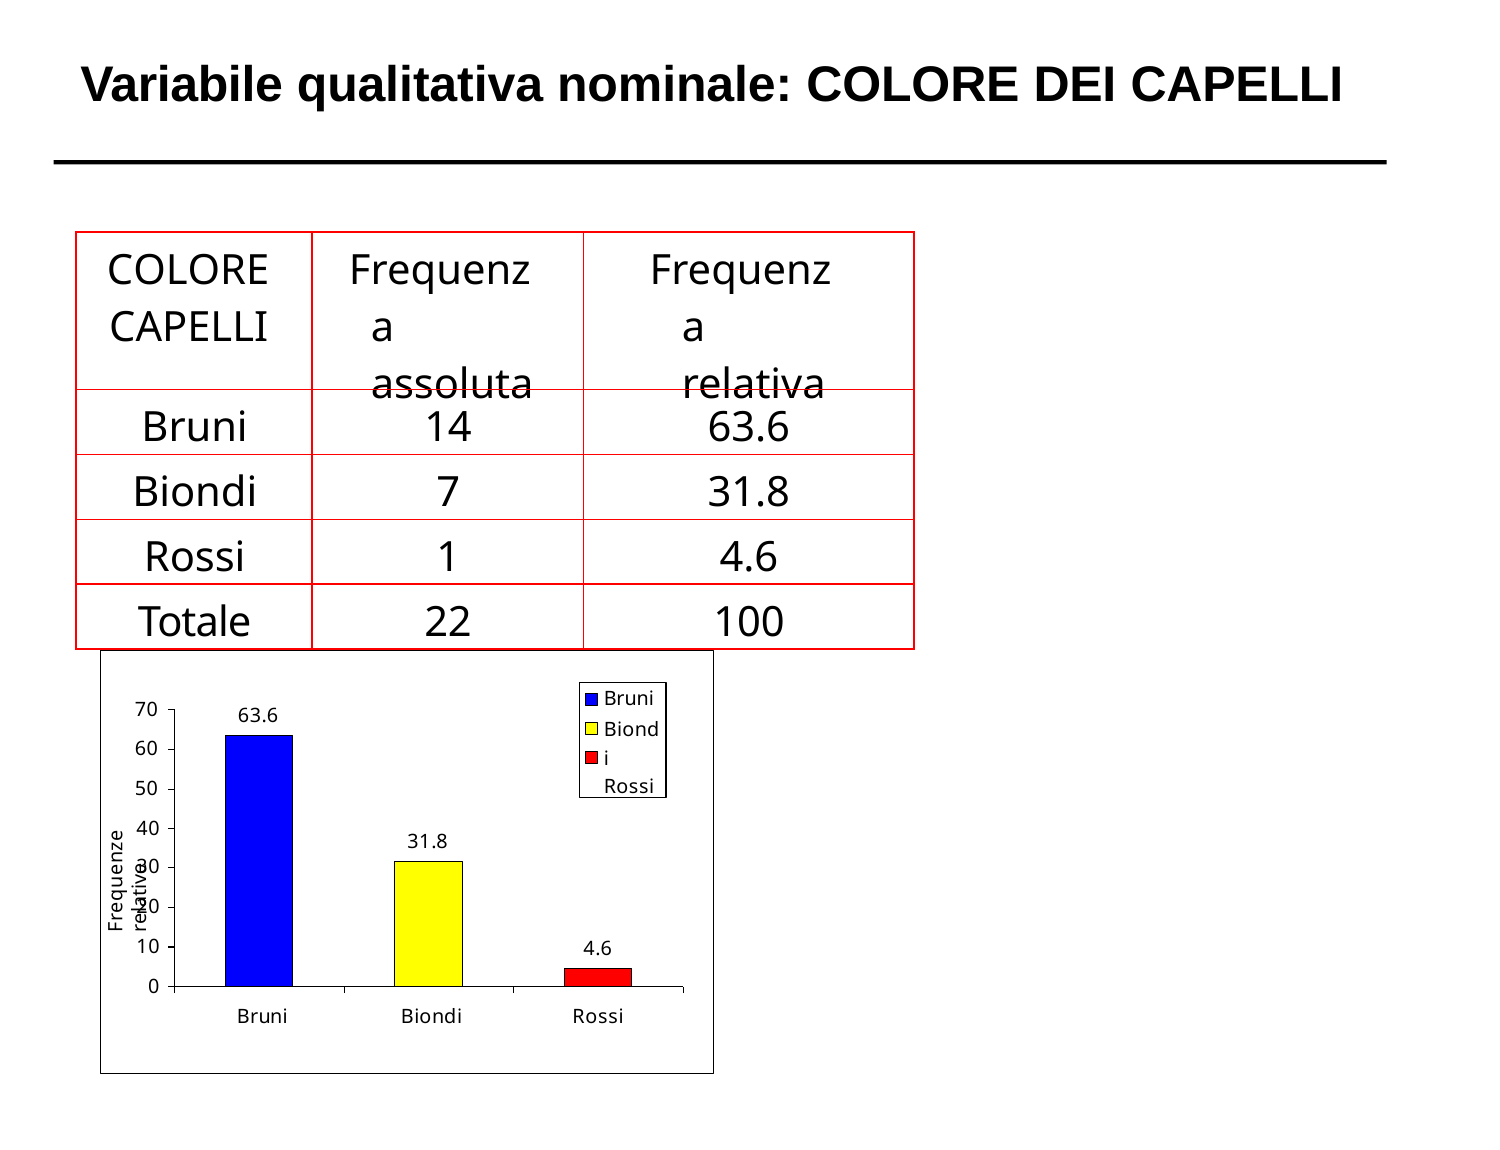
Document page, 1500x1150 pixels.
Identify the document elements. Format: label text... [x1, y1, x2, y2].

table_cell 63.6 [584, 390, 913, 454]
table_cell 31.8 [584, 455, 913, 519]
title Variabile qualitativa nominale: COLORE DEI CAPELLI [78, 49, 1351, 162]
table_cell 100 [584, 585, 913, 648]
table_cell Bruni [77, 390, 311, 454]
table_cell 1 [313, 520, 583, 583]
table_header Frequenza assoluta [313, 233, 583, 389]
table_cell Biondi [77, 455, 311, 519]
table_cell 22 [313, 585, 583, 648]
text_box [99, 649, 715, 1075]
table_cell 14 [313, 390, 583, 454]
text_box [584, 692, 599, 765]
table_cell Rossi [77, 520, 311, 583]
table_cell 7 [313, 455, 583, 519]
table_header COLORE CAPELLI [77, 233, 311, 389]
table_cell 4.6 [584, 520, 913, 583]
table_header Frequenza relativa [584, 233, 913, 389]
table_cell Totale [77, 585, 311, 648]
title Variabile qualitativa nominale: COLORE DEI CAPELLI [78, 163, 1351, 244]
